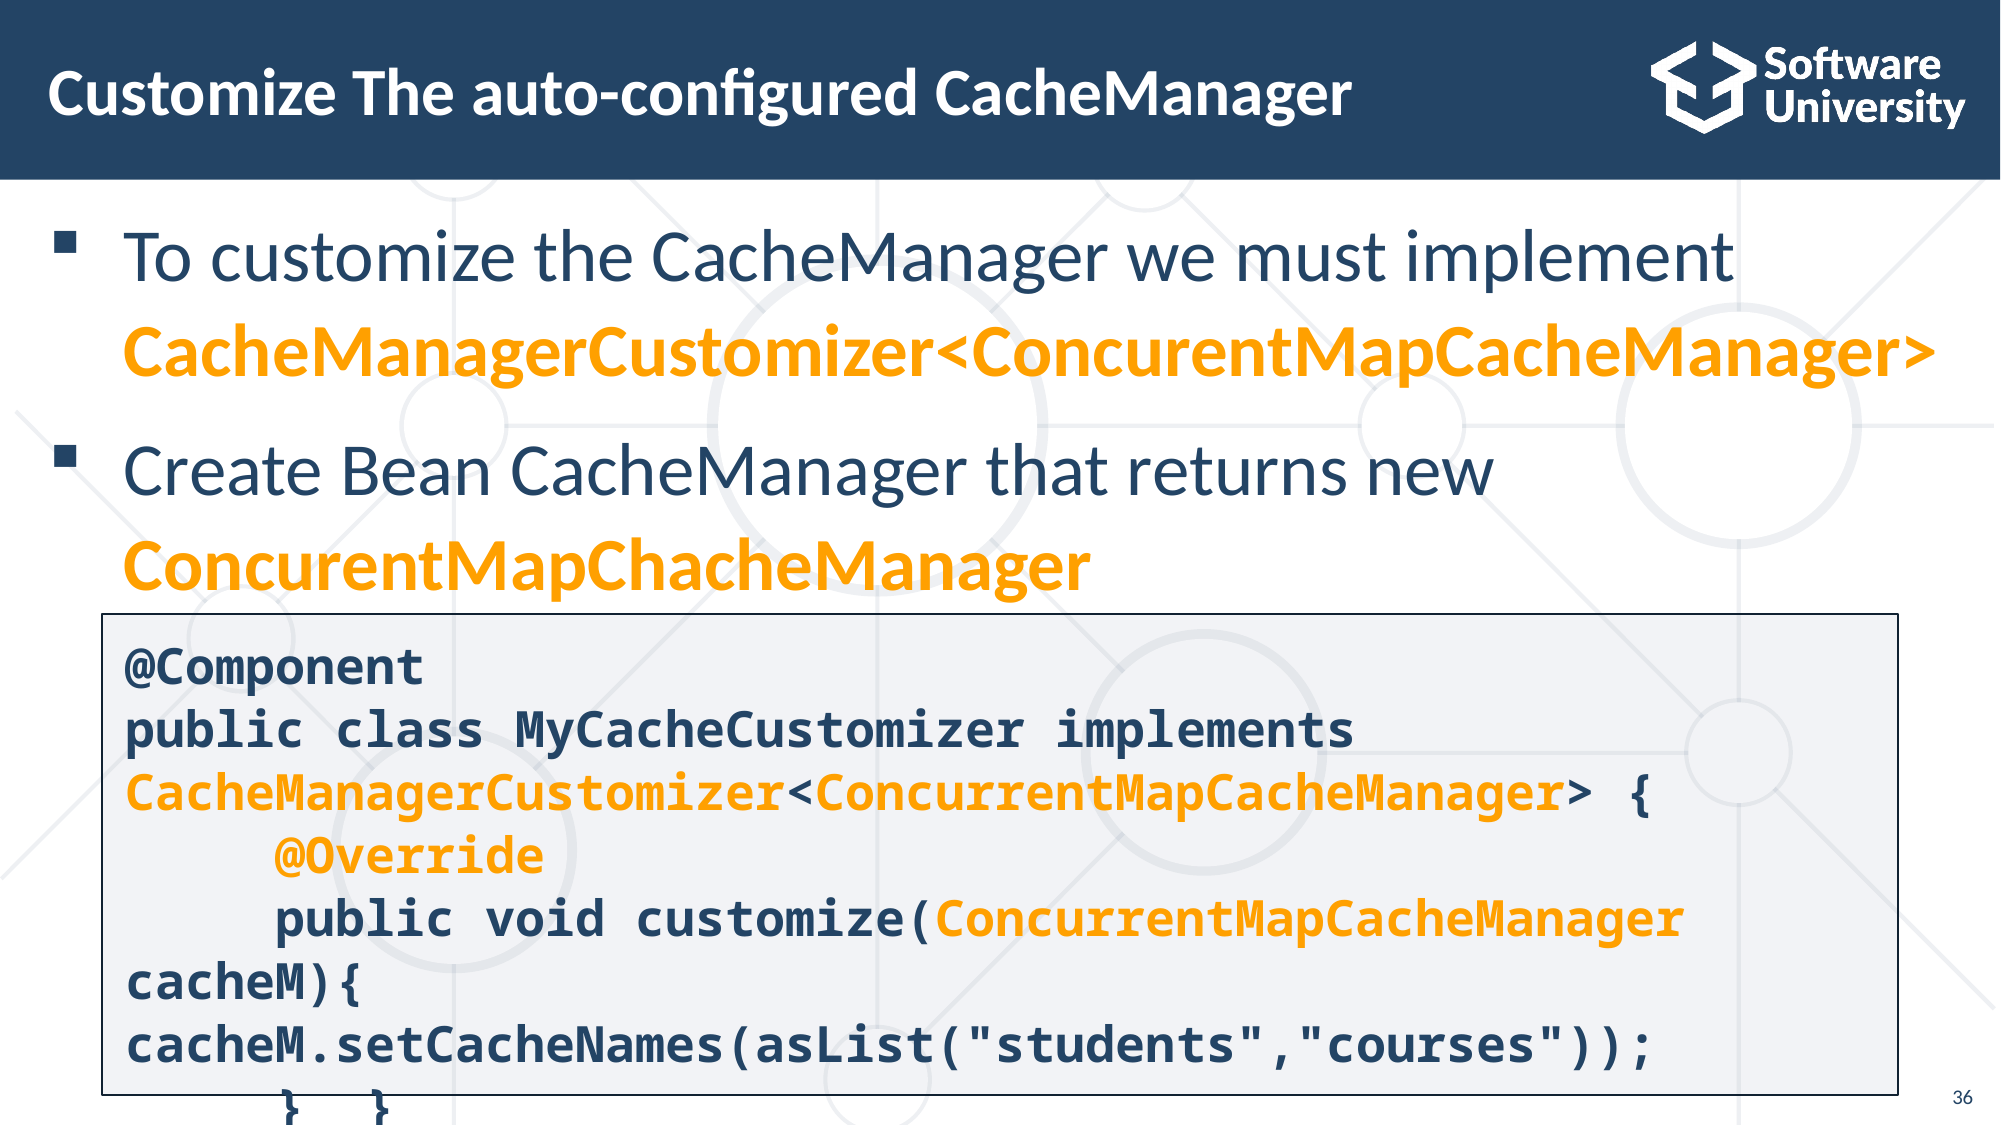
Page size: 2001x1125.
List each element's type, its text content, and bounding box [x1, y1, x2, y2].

list To customize the CacheManager we must implement CacheManagerCustomizer<ConcurentMapCacheManager> Create Bean CacheManager that returns new ConcurentMapChacheManager [31, 196, 1969, 1109]
picture [1651, 41, 1966, 134]
slide_number 36 [1927, 1067, 1989, 1117]
list @Component public class MyCacheCustomizer implements CacheManagerCustomizer<ConcurrentMapCacheManager> { @Override public void customize(ConcurrentMapCacheManager cacheM){ cacheM.setCacheNames(asList("students","courses")); } } [101, 613, 1899, 1096]
title Customize The auto-configured CacheManager [31, 16, 1625, 162]
